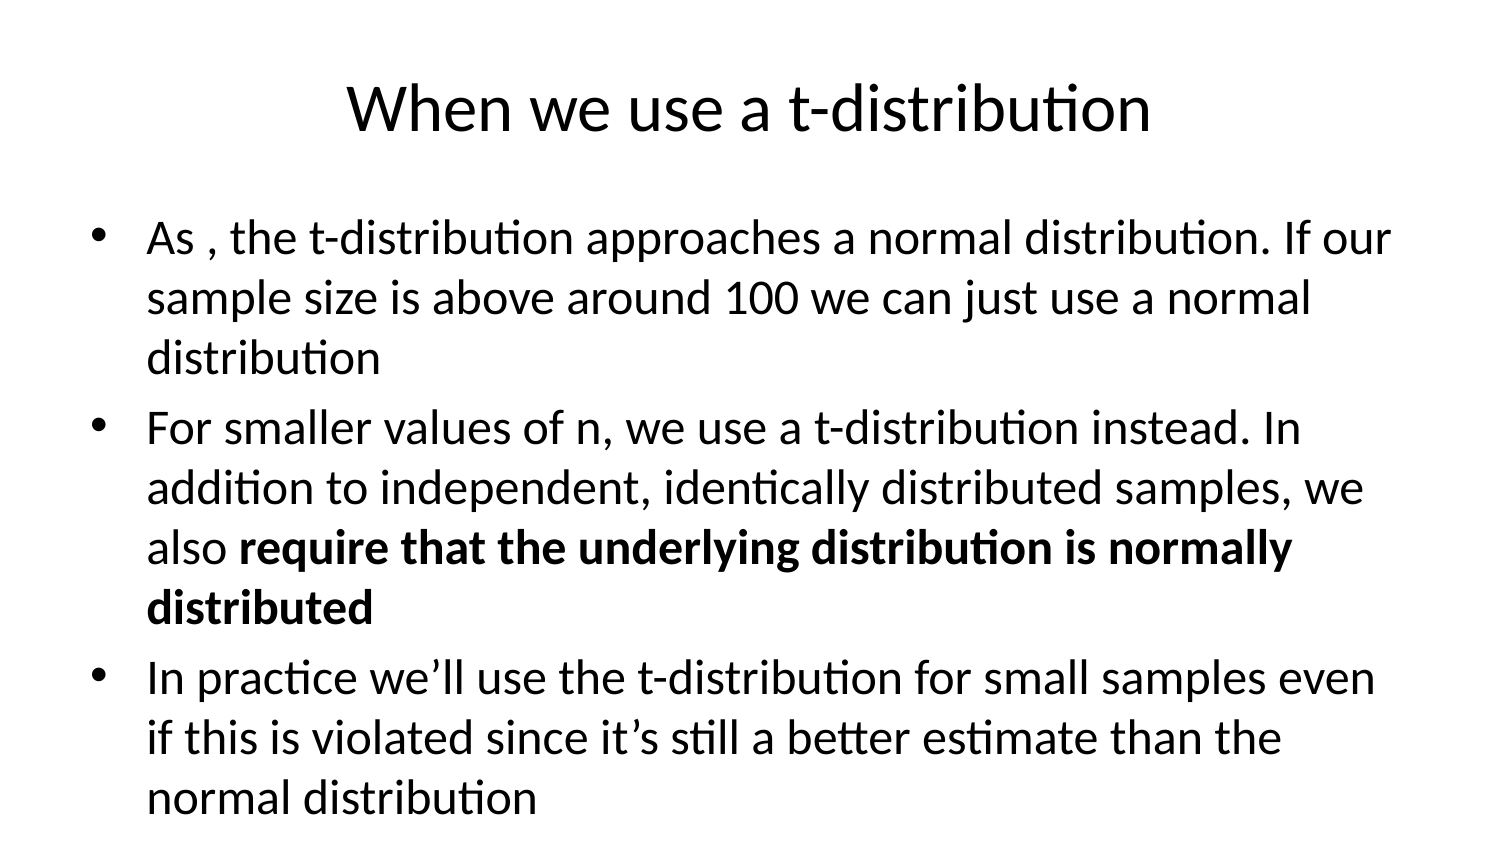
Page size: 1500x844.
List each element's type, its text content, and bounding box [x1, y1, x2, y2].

title When we use a t-distribution [75, 33, 1425, 175]
